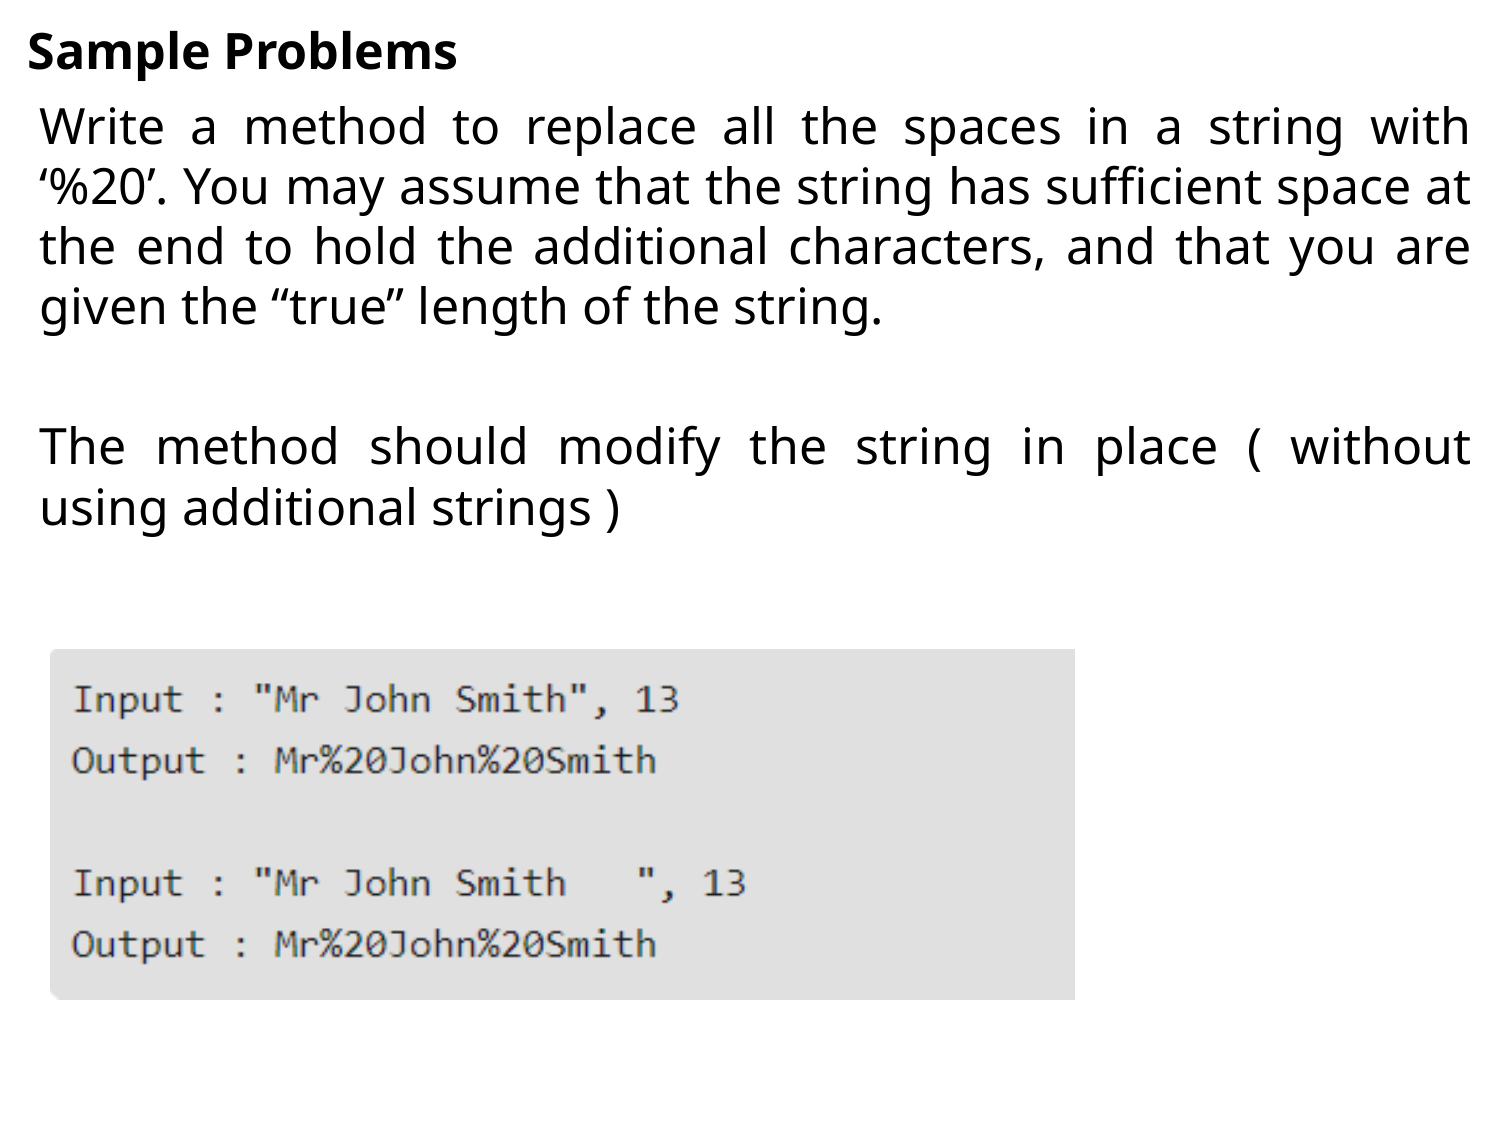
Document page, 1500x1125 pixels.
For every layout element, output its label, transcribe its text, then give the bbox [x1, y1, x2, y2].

picture [49, 649, 1076, 1001]
title Sample Problems [12, 12, 1463, 88]
list Write a method to replace all the spaces in a string with ‘%20’. You may assume that the string has sufficient space at the end to hold the additional characters, and that you are given the “true” length of the string. The method should modify the string in place ( without using additional strings ) [24, 87, 1488, 1113]
